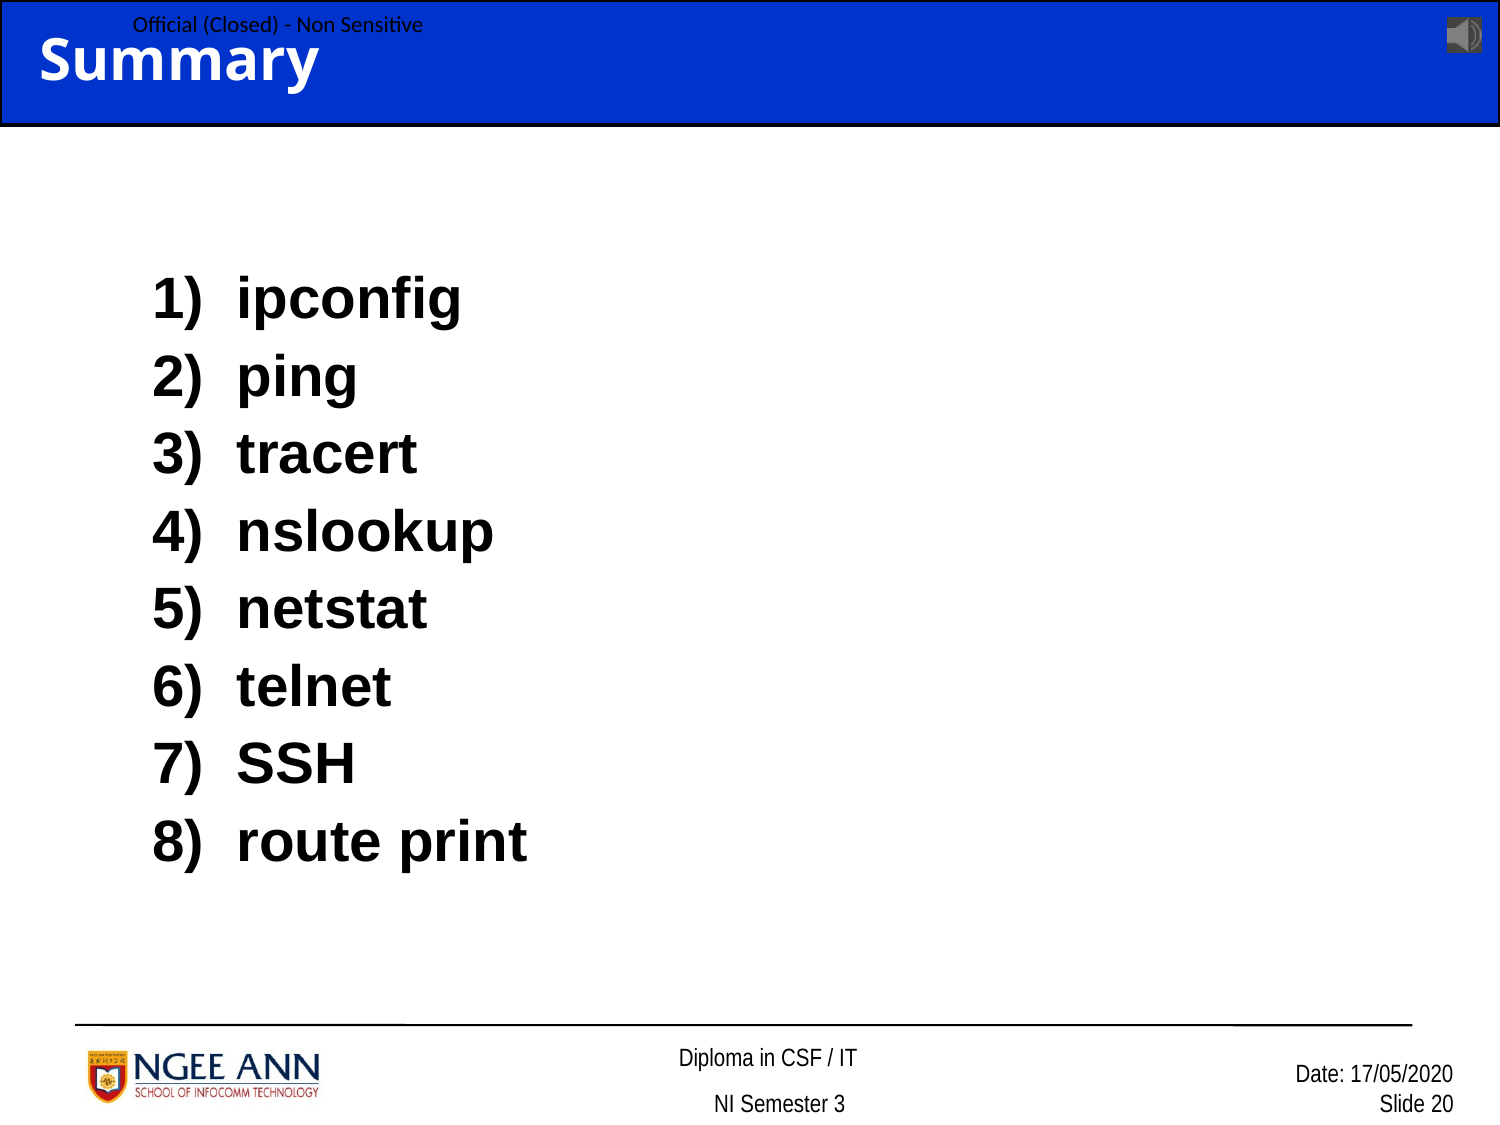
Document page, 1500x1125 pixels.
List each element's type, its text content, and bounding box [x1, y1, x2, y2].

picture [62, 1028, 344, 1125]
title Summary [24, 0, 1500, 113]
list ipconfig ping tracert nslookup netstat telnet SSH route print [137, 262, 1413, 938]
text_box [1445, 16, 1484, 55]
